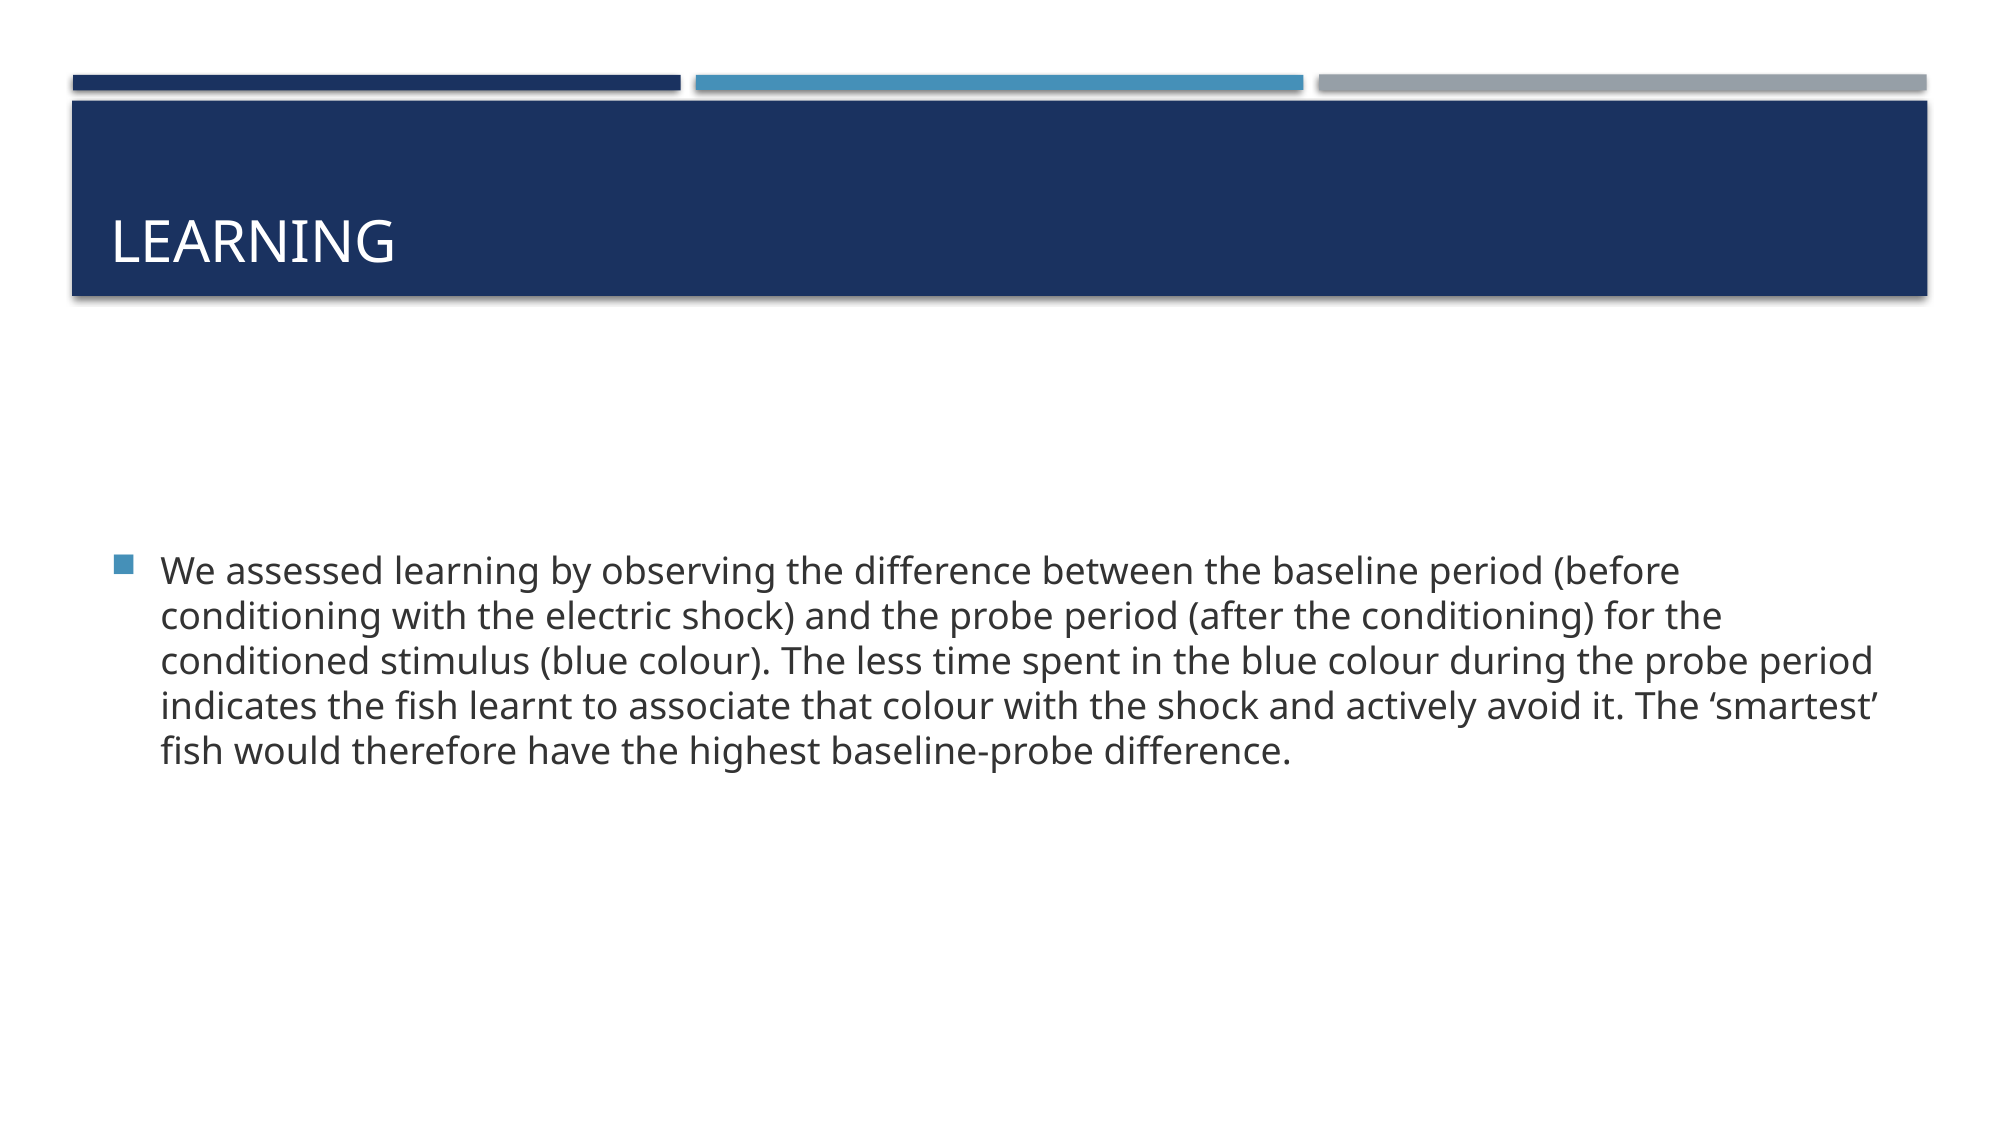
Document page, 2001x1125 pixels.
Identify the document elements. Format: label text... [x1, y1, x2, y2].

list We assessed learning by observing the difference between the baseline period (before conditioning with the electric shock) and the probe period (after the conditioning) for the conditioned stimulus (blue colour). The less time spent in the blue colour during the probe period indicates the fish learnt to associate that colour with the shock and actively avoid it. The ‘smartest’ fish would therefore have the highest baseline-probe difference. [95, 357, 1905, 962]
title learning [95, 115, 1905, 282]
